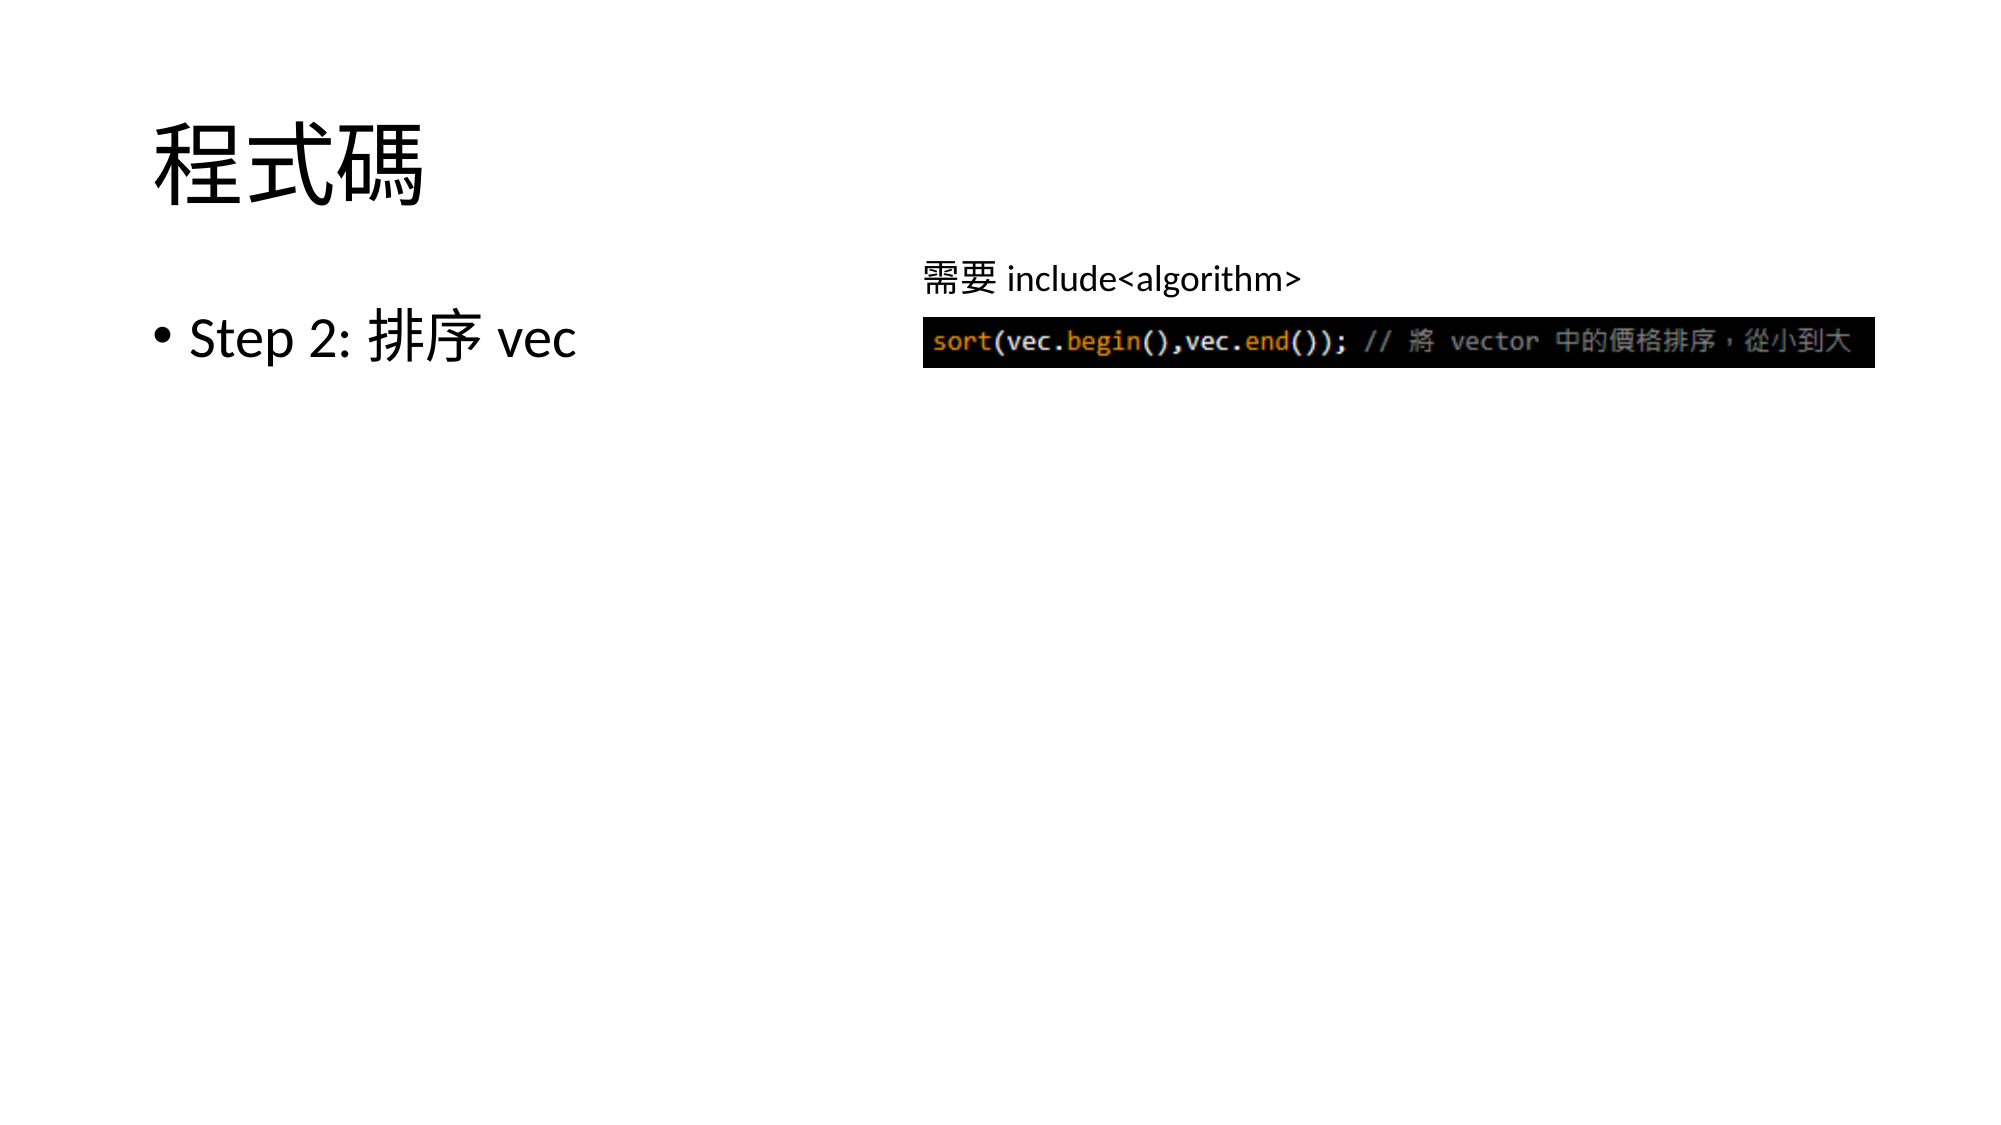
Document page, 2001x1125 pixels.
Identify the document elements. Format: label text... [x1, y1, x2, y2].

list Step 2:排序vec [137, 299, 621, 387]
text_box 需要include<algorithm> [908, 246, 1433, 307]
picture [923, 317, 1875, 368]
title 程式碼 [137, 59, 1863, 278]
